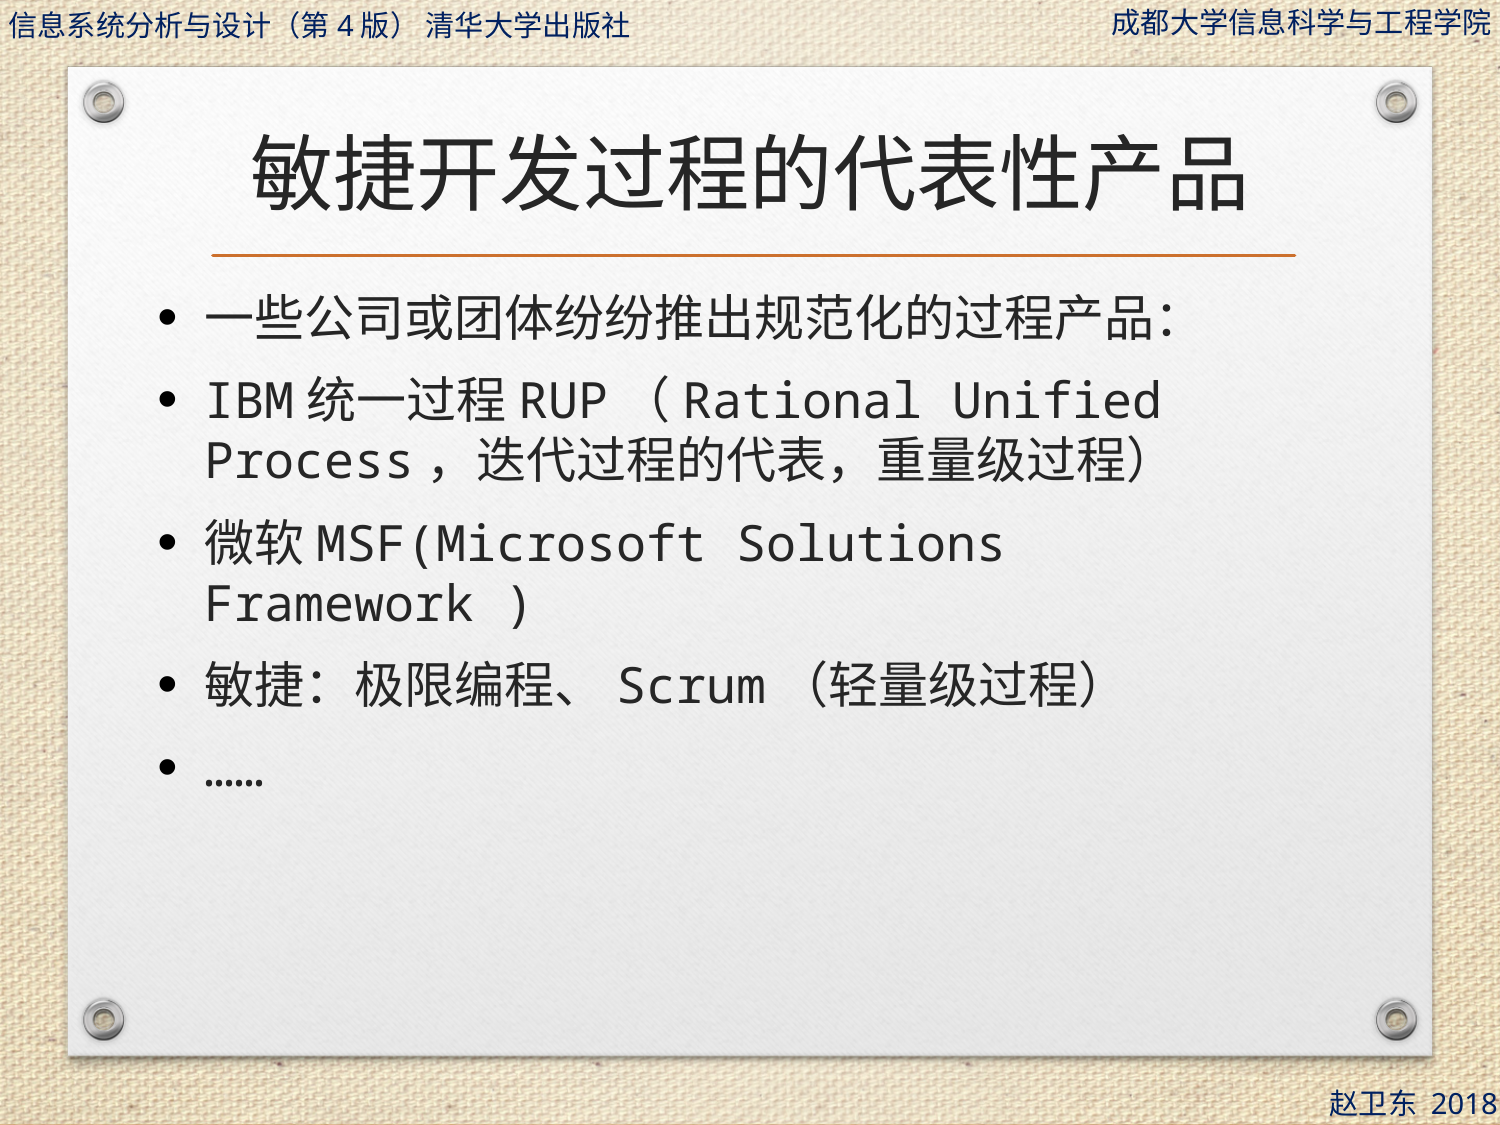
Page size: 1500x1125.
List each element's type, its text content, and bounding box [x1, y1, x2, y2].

title 敏捷开发过程的代表性产品 [135, 107, 1365, 237]
list 一些公司或团体纷纷推出规范化的过程产品： IBM统一过程RUP（Rational Unified Process，迭代过程的代表，重量级过程） 微软MSF(Microsoft Solutions Framework ) 敏捷：极限编程、Scrum（轻量级过程） …… [142, 278, 1358, 1018]
picture [0, 0, 1500, 1125]
